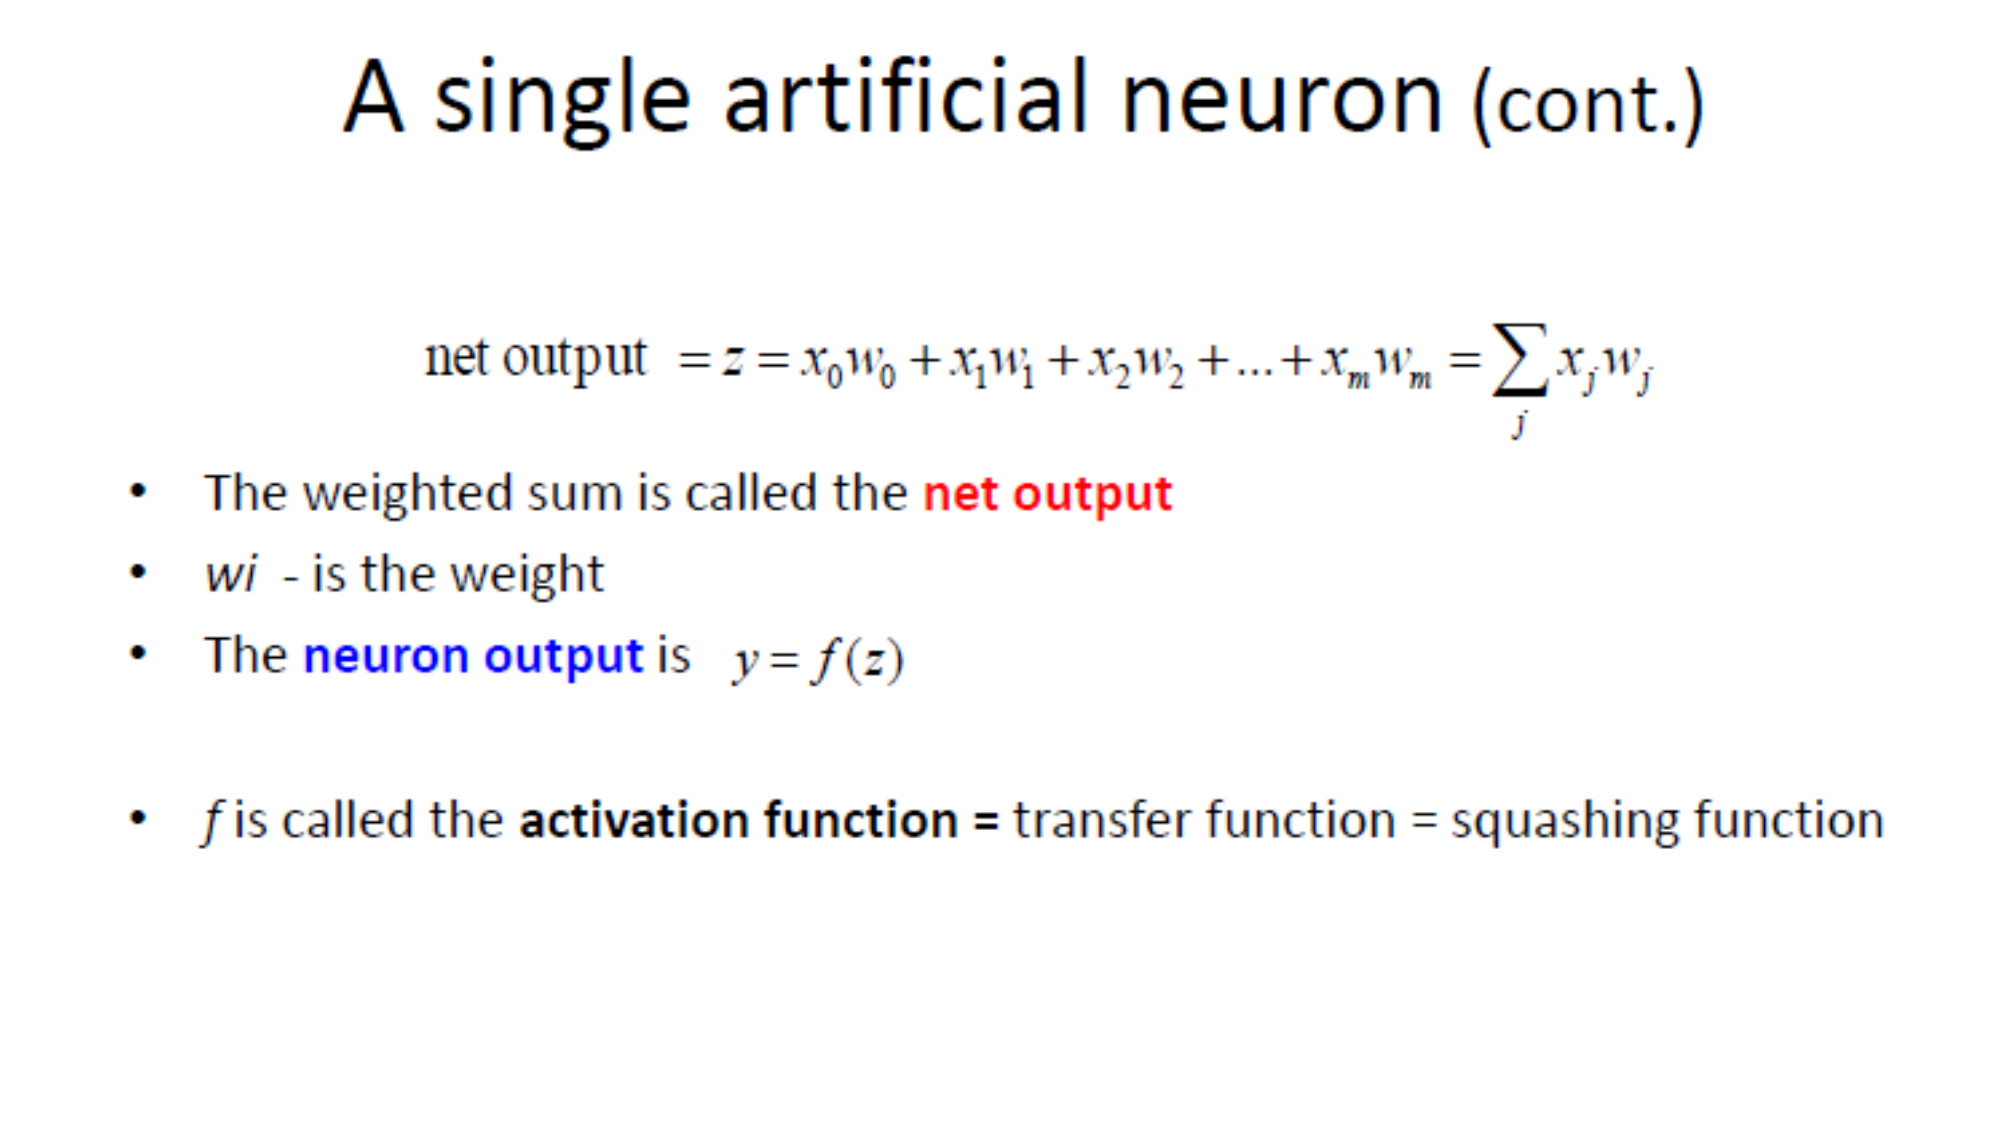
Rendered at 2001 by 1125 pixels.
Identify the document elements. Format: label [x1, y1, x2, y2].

picture [93, 46, 1911, 873]
